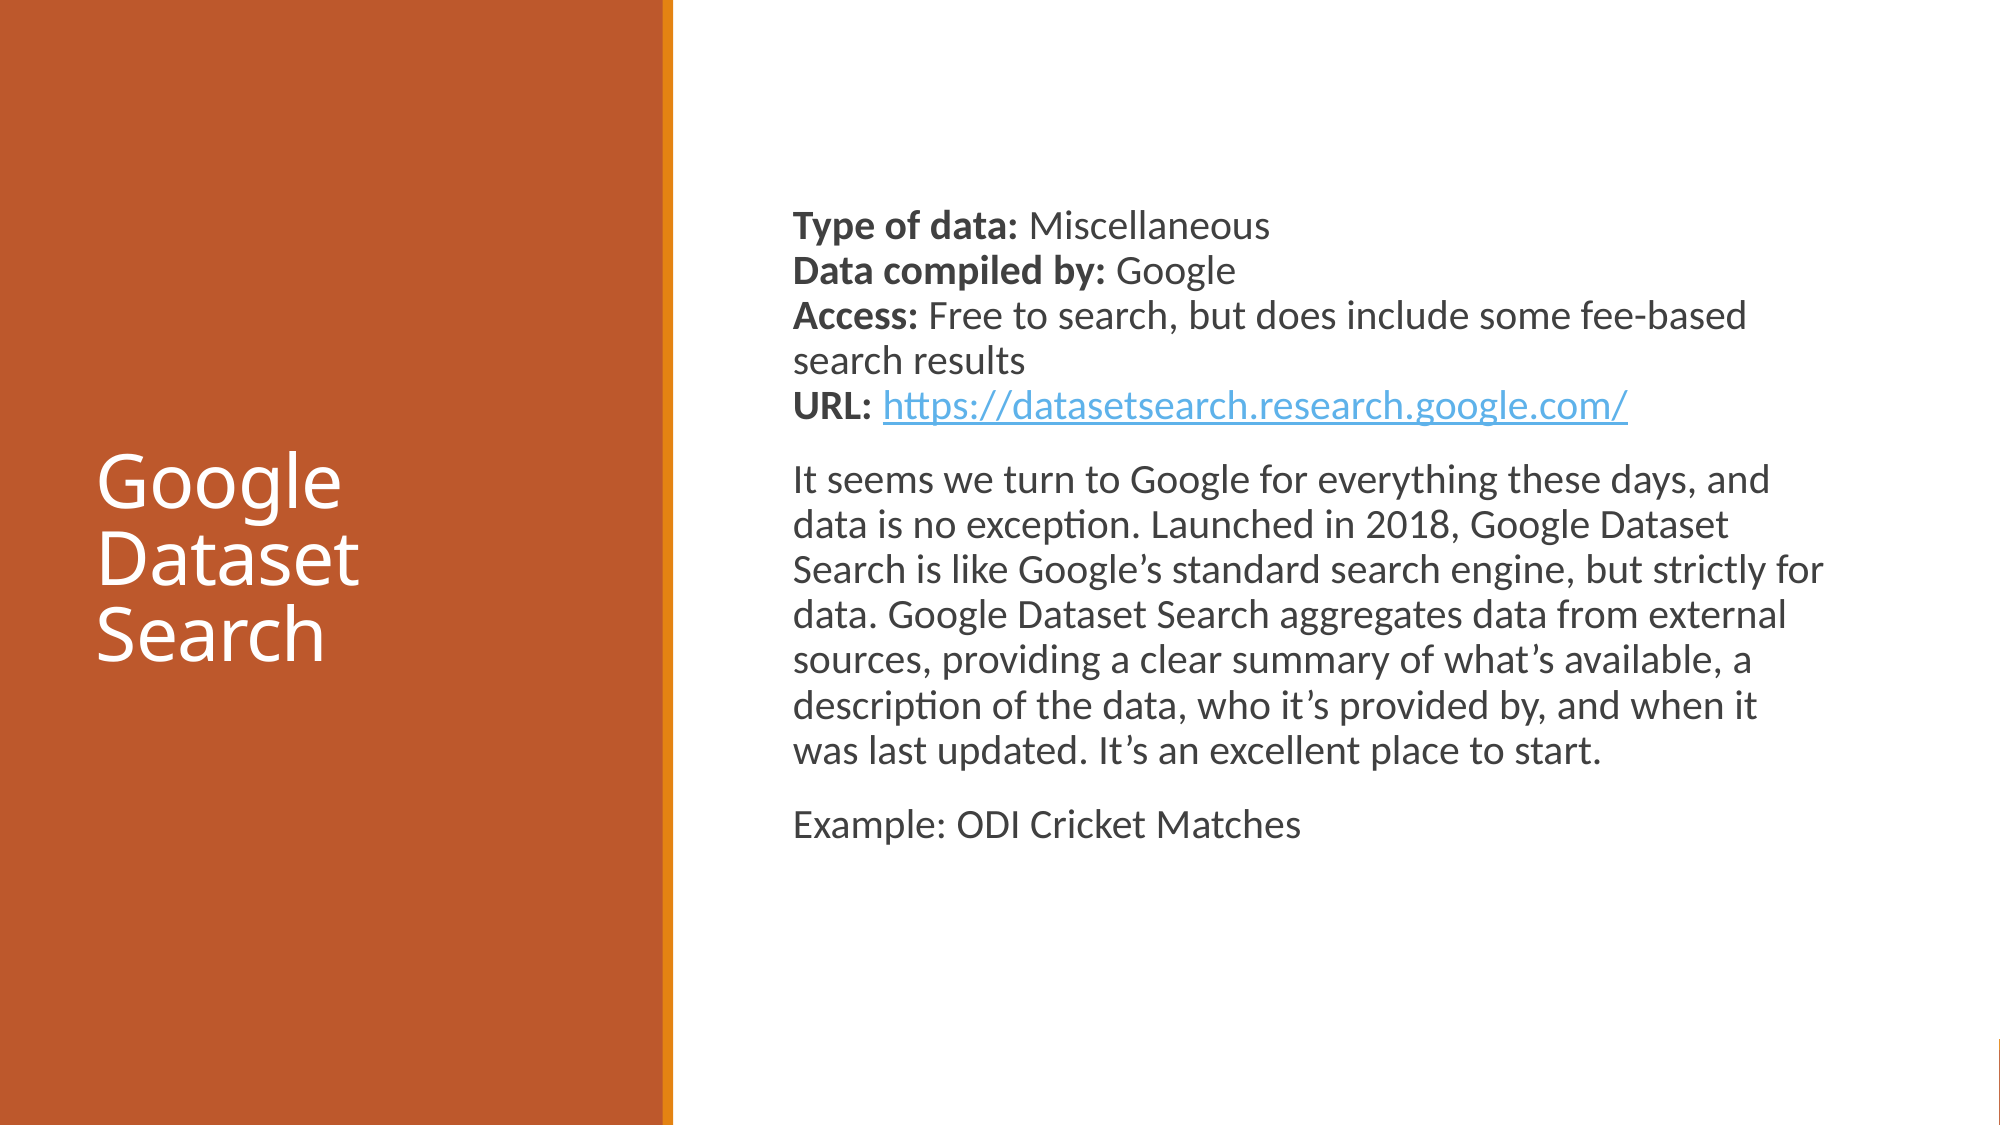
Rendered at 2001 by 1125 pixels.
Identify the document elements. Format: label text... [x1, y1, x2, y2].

text_box [661, 0, 674, 1125]
title Google Dataset Search [80, 99, 587, 1026]
text_box [674, 0, 2000, 1125]
text_box [0, 0, 661, 1125]
list Type of data: Miscellaneous Data compiled by: Google Access: Free to search, but does include some fee-based search results URL: https://datasetsearch.research.google.com/ It seems we turn to Google for everything these days, and data is no exception. Launched in 2018, Google Dataset Search is like Google’s standard search engine, but strictly for data. Google Dataset Search aggregates data from external sources, providing a clear summary of what’s available, a description of the data, who it’s provided by, and when it was last updated. It’s an excellent place to start. Example: ODI Cricket Matches [777, 99, 1830, 1026]
